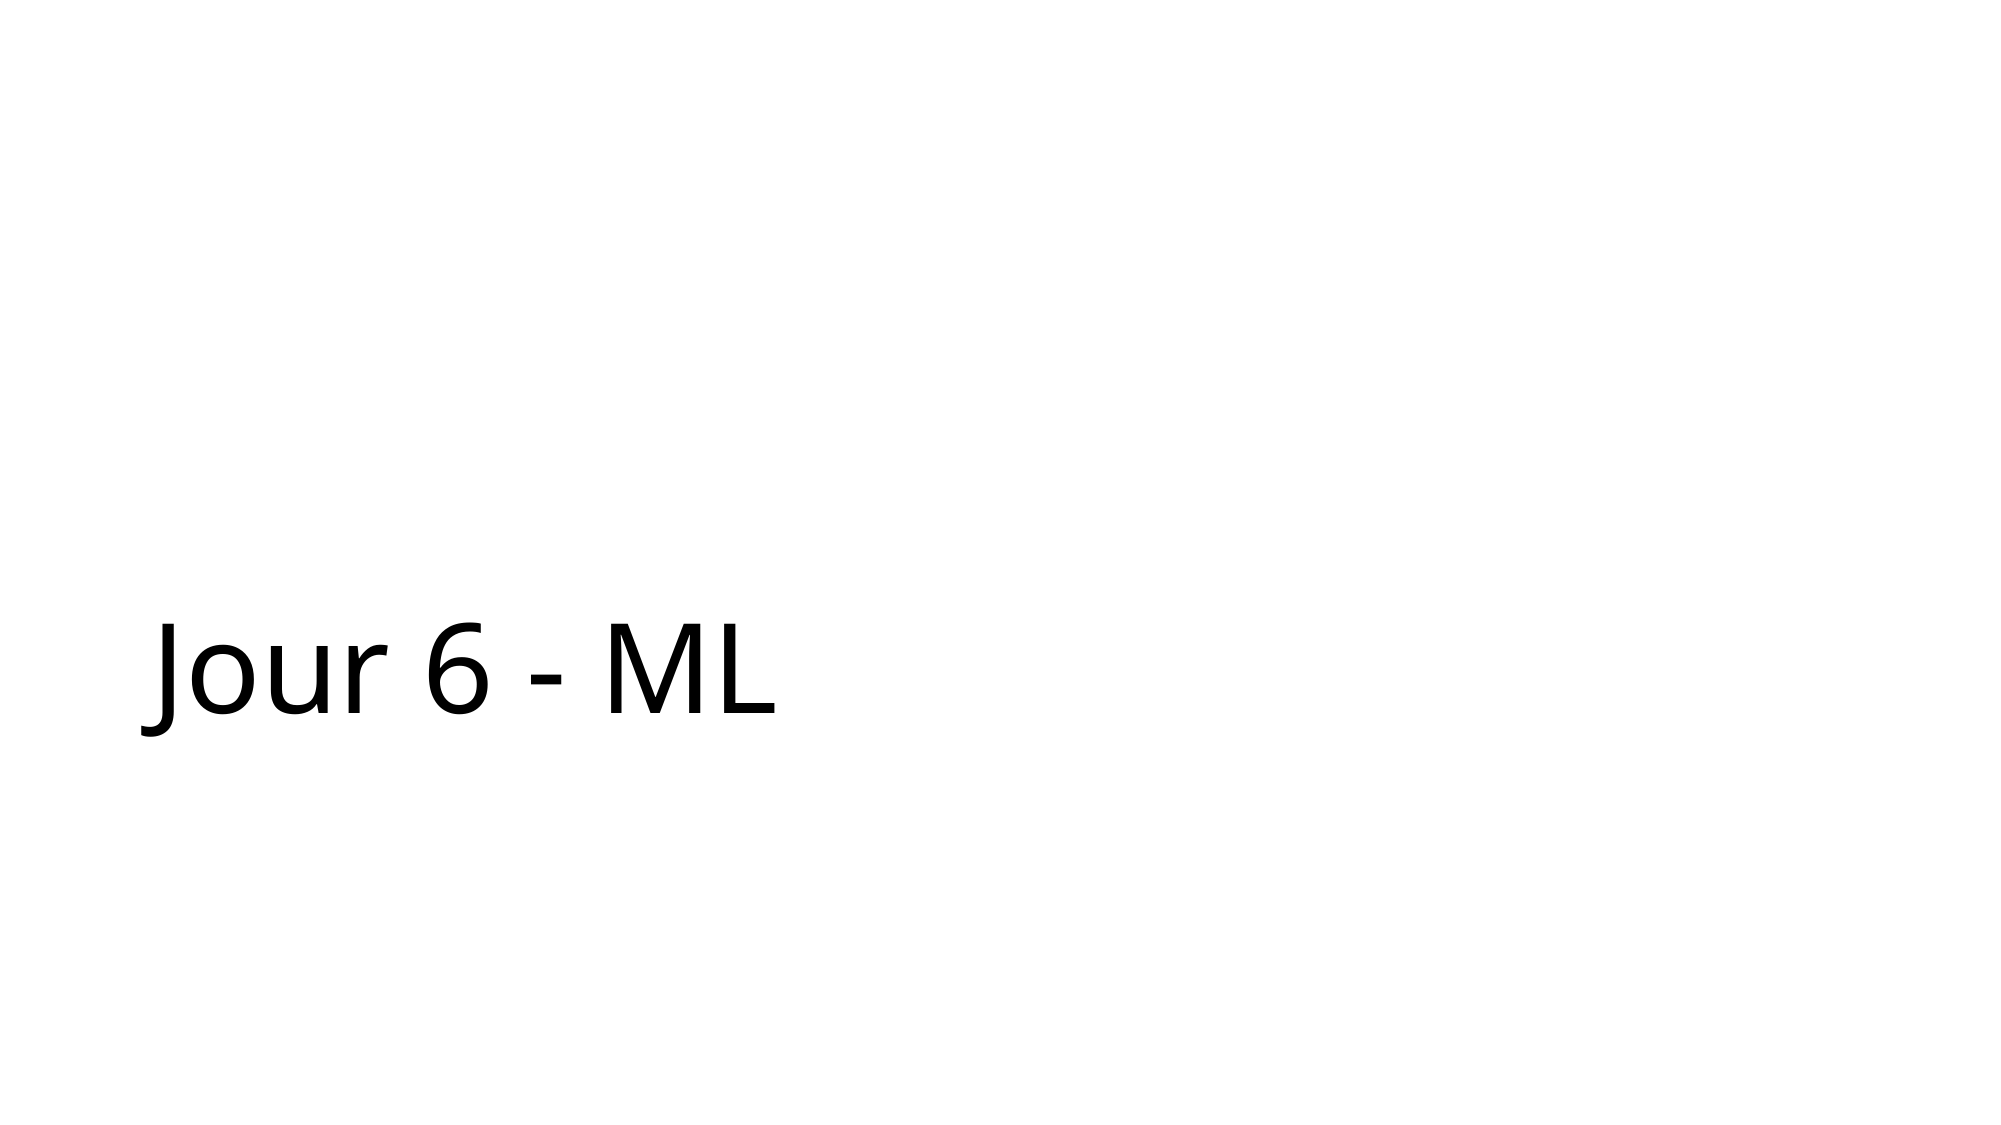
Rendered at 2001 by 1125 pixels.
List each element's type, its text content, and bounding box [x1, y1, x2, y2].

title Jour 6 - ML [136, 280, 1862, 749]
